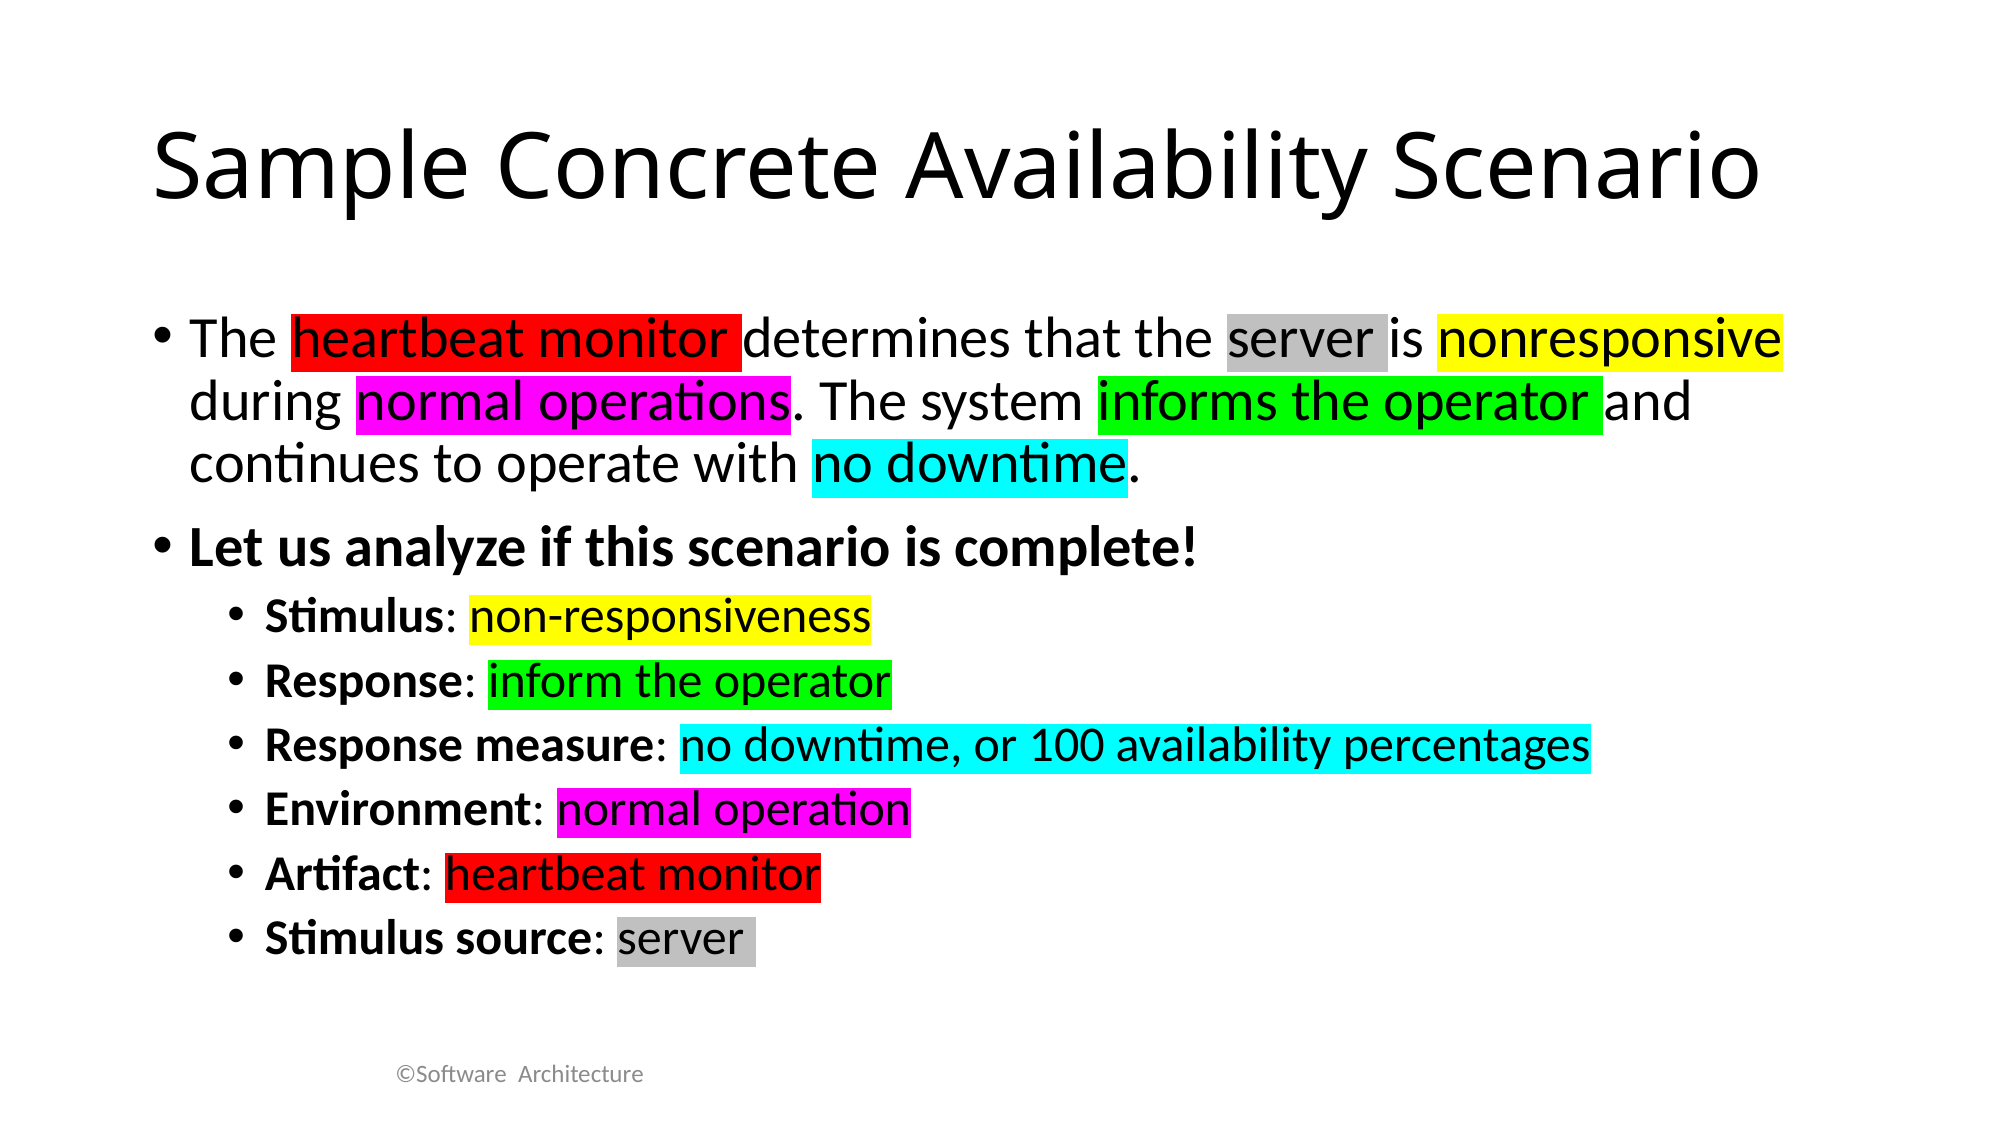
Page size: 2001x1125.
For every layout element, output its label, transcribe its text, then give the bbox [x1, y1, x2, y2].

title Sample Concrete Availability Scenario [137, 59, 1863, 278]
list The heartbeat monitor determines that the server is nonresponsive during normal operations. The system informs the operator and continues to operate with no downtime. Let us analyze if this scenario is complete! Stimulus: non-responsiveness Response: inform the operator Response measure: no downtime, or 100 availability percentages Environment: normal operation Artifact: heartbeat monitor Stimulus source: server [137, 299, 1863, 1014]
footer ©Software Architecture [0, 1042, 1040, 1103]
